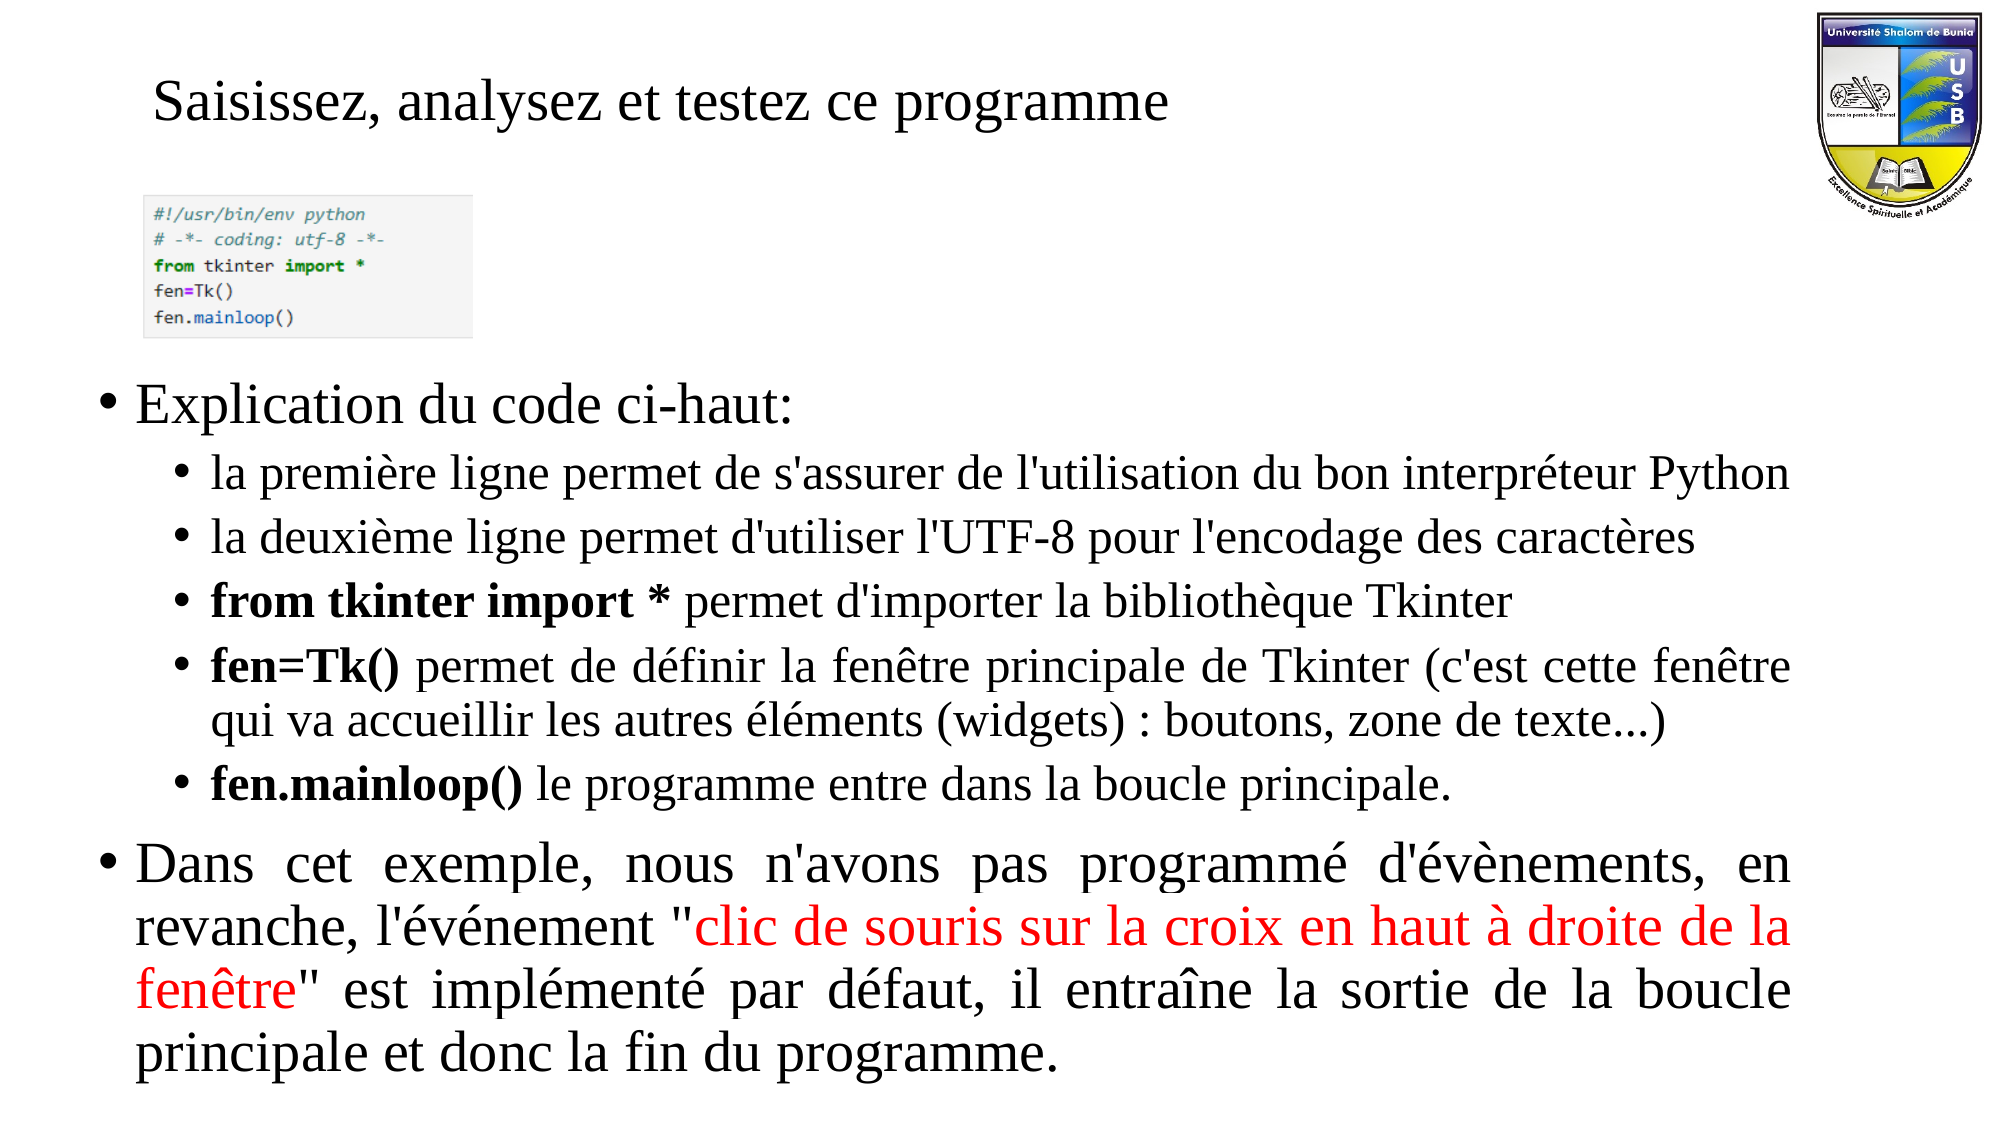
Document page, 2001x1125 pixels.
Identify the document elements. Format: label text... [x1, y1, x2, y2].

title Saisissez, analysez et testez ce programme [137, 59, 1863, 278]
list Explication du code ci-haut: la première ligne permet de s'assurer de l'utilisation du bon interpréteur Python la deuxième ligne permet d'utiliser l'UTF-8 pour l'encodage des caractères from tkinter import * permet d'importer la bibliothèque Tkinter fen=Tk() permet de définir la fenêtre principale de Tkinter (c'est cette fenêtre qui va accueillir les autres éléments (widgets) : boutons, zone de texte...) fen.mainloop() le programme entre dans la boucle principale. Dans cet exemple, nous n'avons pas programmé d'évènements, en revanche, l'événement "clic de souris sur la croix en haut à droite de la fenêtre" est implémenté par défaut, il entraîne la sortie de la boucle principale et donc la fin du programme. [83, 365, 1809, 1100]
picture [137, 190, 473, 341]
picture [1808, 2, 1990, 221]
